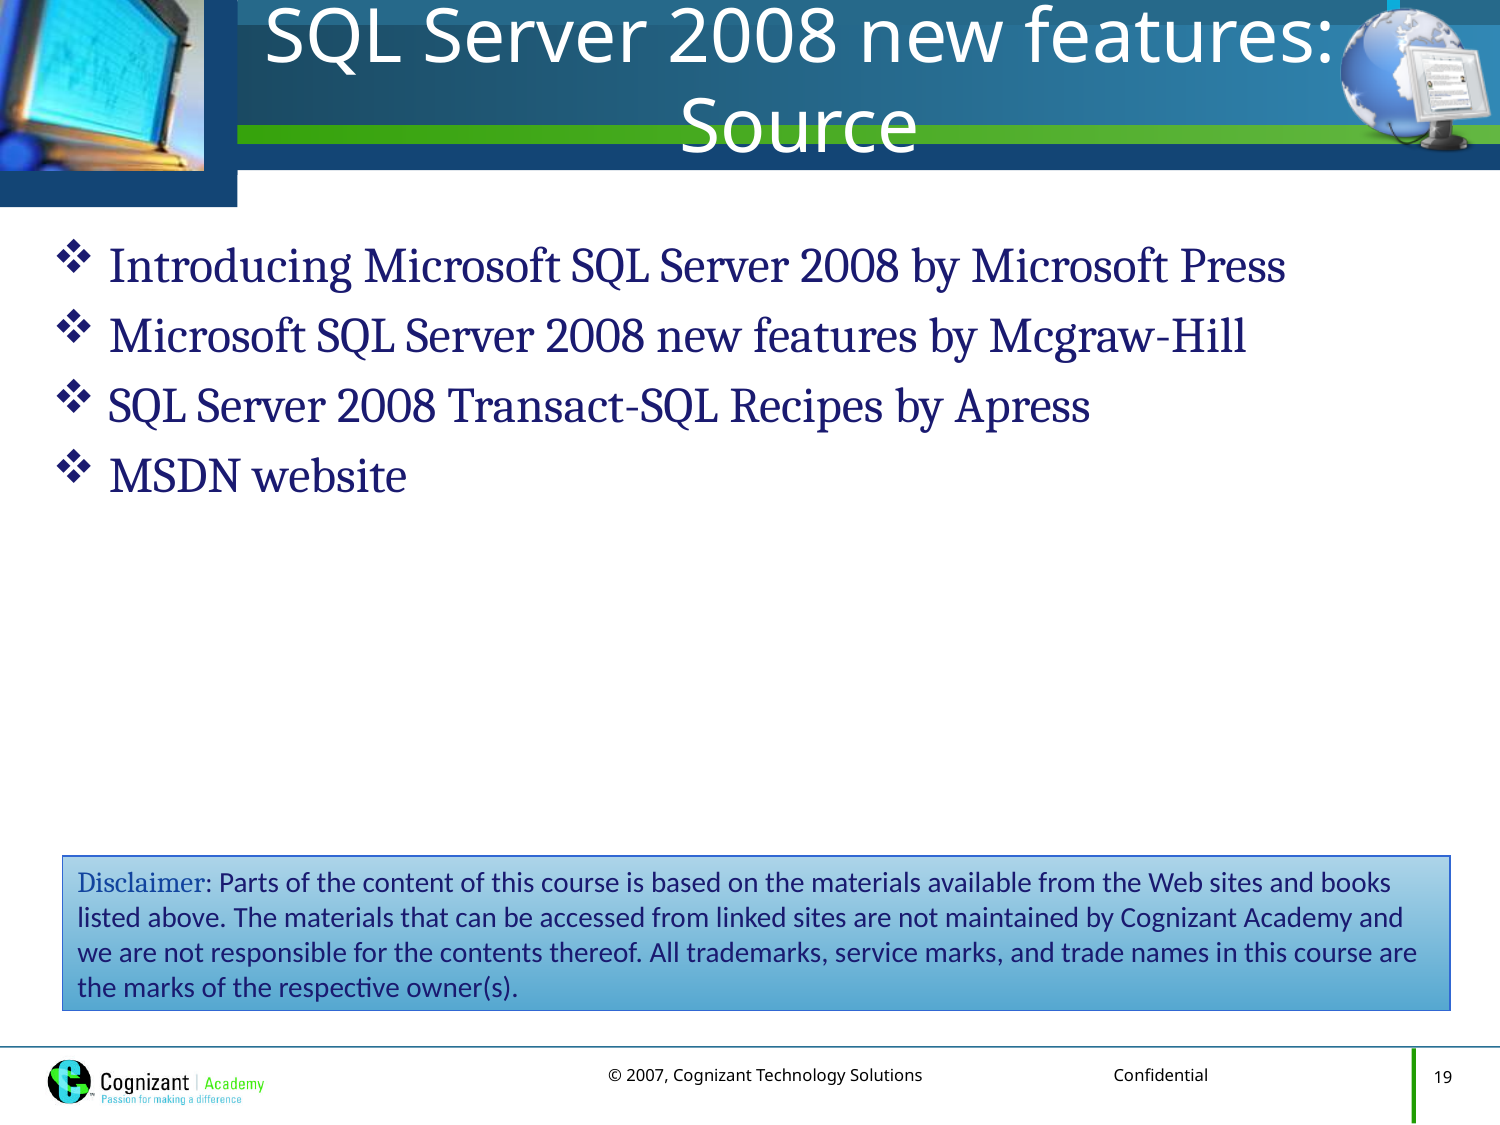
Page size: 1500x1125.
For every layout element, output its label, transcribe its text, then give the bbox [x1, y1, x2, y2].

list Introducing Microsoft SQL Server 2008 by Microsoft Press Microsoft SQL Server 2008 new features by Mcgraw-Hill SQL Server 2008 Transact-SQL Recipes by Apress MSDN website [37, 224, 1463, 1037]
picture [35, 1050, 275, 1119]
text_box Disclaimer: Parts of the content of this course is based on the materials available from the Web sites and books listed above. The materials that can be accessed from linked sites are not maintained by Cognizant Academy and we are not responsible for the contents thereof. All trademarks, service marks, and trade names in this course are the marks of the respective owner(s). [62, 856, 1450, 1011]
title SQL Server 2008 new features: Source [237, 33, 1332, 122]
picture [1337, 0, 1500, 163]
slide_number 19 [1418, 1058, 1492, 1112]
picture [0, 0, 204, 171]
